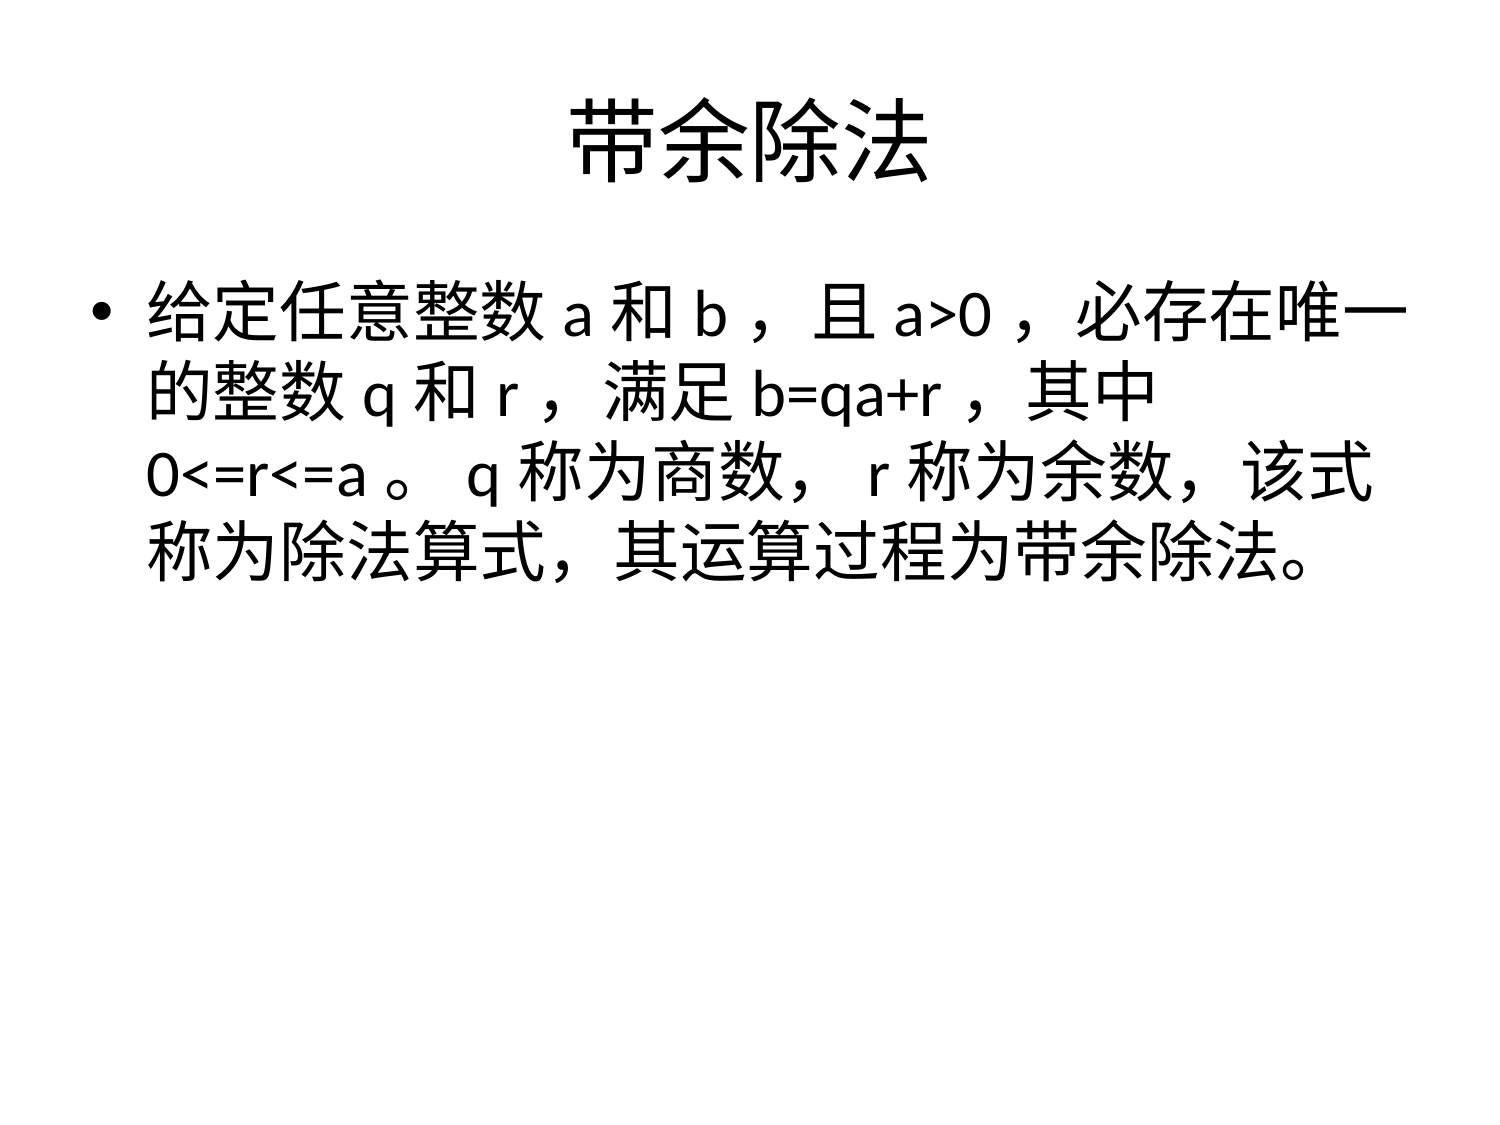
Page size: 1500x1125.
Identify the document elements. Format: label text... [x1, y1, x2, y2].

list 给定任意整数a和b，且a>0，必存在唯一的整数q和r，满足b=qa+r，其中0<=r<=a。q称为商数，r称为余数，该式称为除法算式，其运算过程为带余除法。 [75, 262, 1425, 1005]
title 带余除法 [75, 45, 1425, 233]
